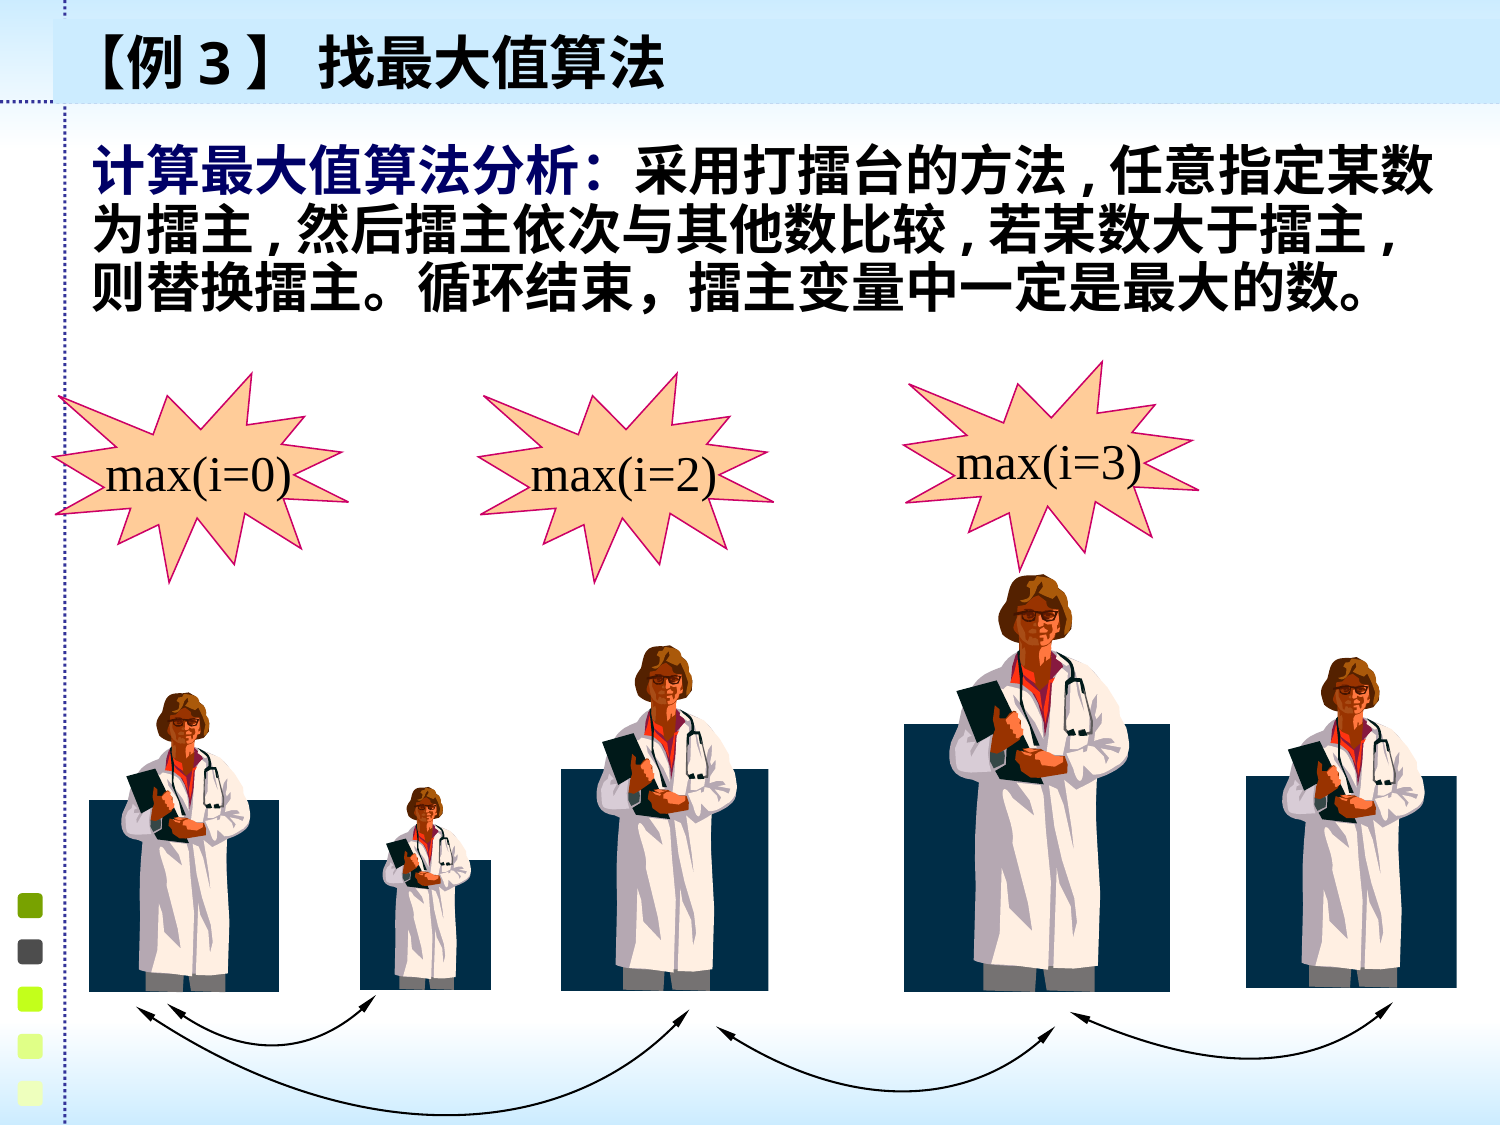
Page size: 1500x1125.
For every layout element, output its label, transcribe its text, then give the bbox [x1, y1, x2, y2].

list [88, 692, 280, 993]
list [1245, 656, 1457, 988]
text_box max(i=2) [478, 373, 774, 583]
text_box 计算最大值算法分析：采用打擂台的方法,任意指定某数为擂主,然后擂主依次与其他数比较,若某数大于擂主,则替换擂主。循环结束，擂主变量中一定是最大的数。 [76, 125, 1459, 338]
text_box [135, 696, 690, 1116]
text_box [716, 830, 1056, 1092]
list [560, 644, 769, 992]
picture [903, 573, 1171, 993]
text_box [1069, 807, 1393, 1059]
text_box max(i=3) [903, 361, 1199, 571]
text_box 【例3】 找最大值算法 [53, 19, 1500, 104]
text_box max(i=0) [53, 373, 349, 583]
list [359, 786, 492, 991]
